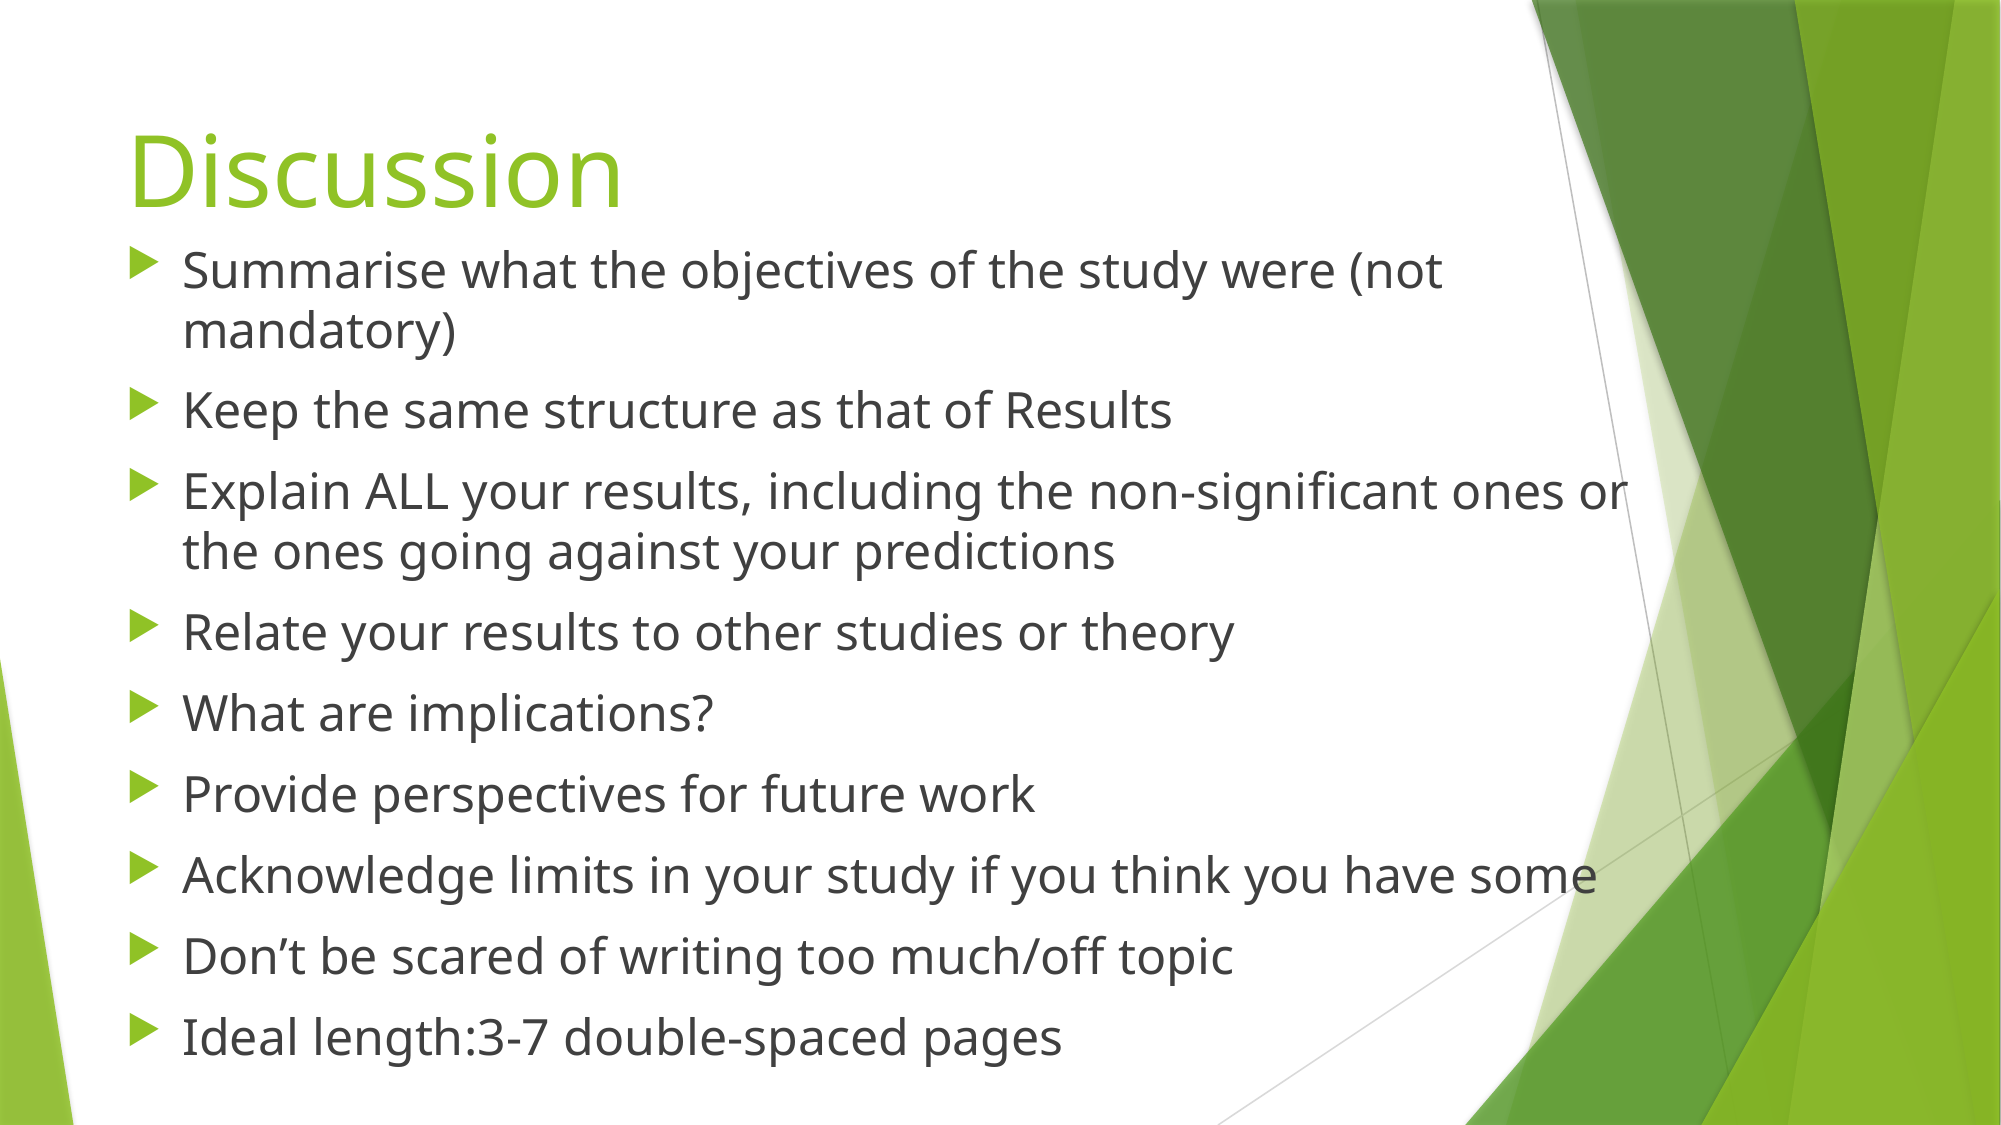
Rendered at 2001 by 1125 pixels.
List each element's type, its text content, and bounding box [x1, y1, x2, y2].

list Summarise what the objectives of the study were (not mandatory) Keep the same structure as that of Results Explain ALL your results, including the non-significant ones or the ones going against your predictions Relate your results to other studies or theory What are implications? Provide perspectives for future work Acknowledge limits in your study if you think you have some Don’t be scared of writing too much/off topic Ideal length:3-7 double-spaced pages [111, 230, 1681, 932]
title Discussion [111, 99, 1522, 230]
